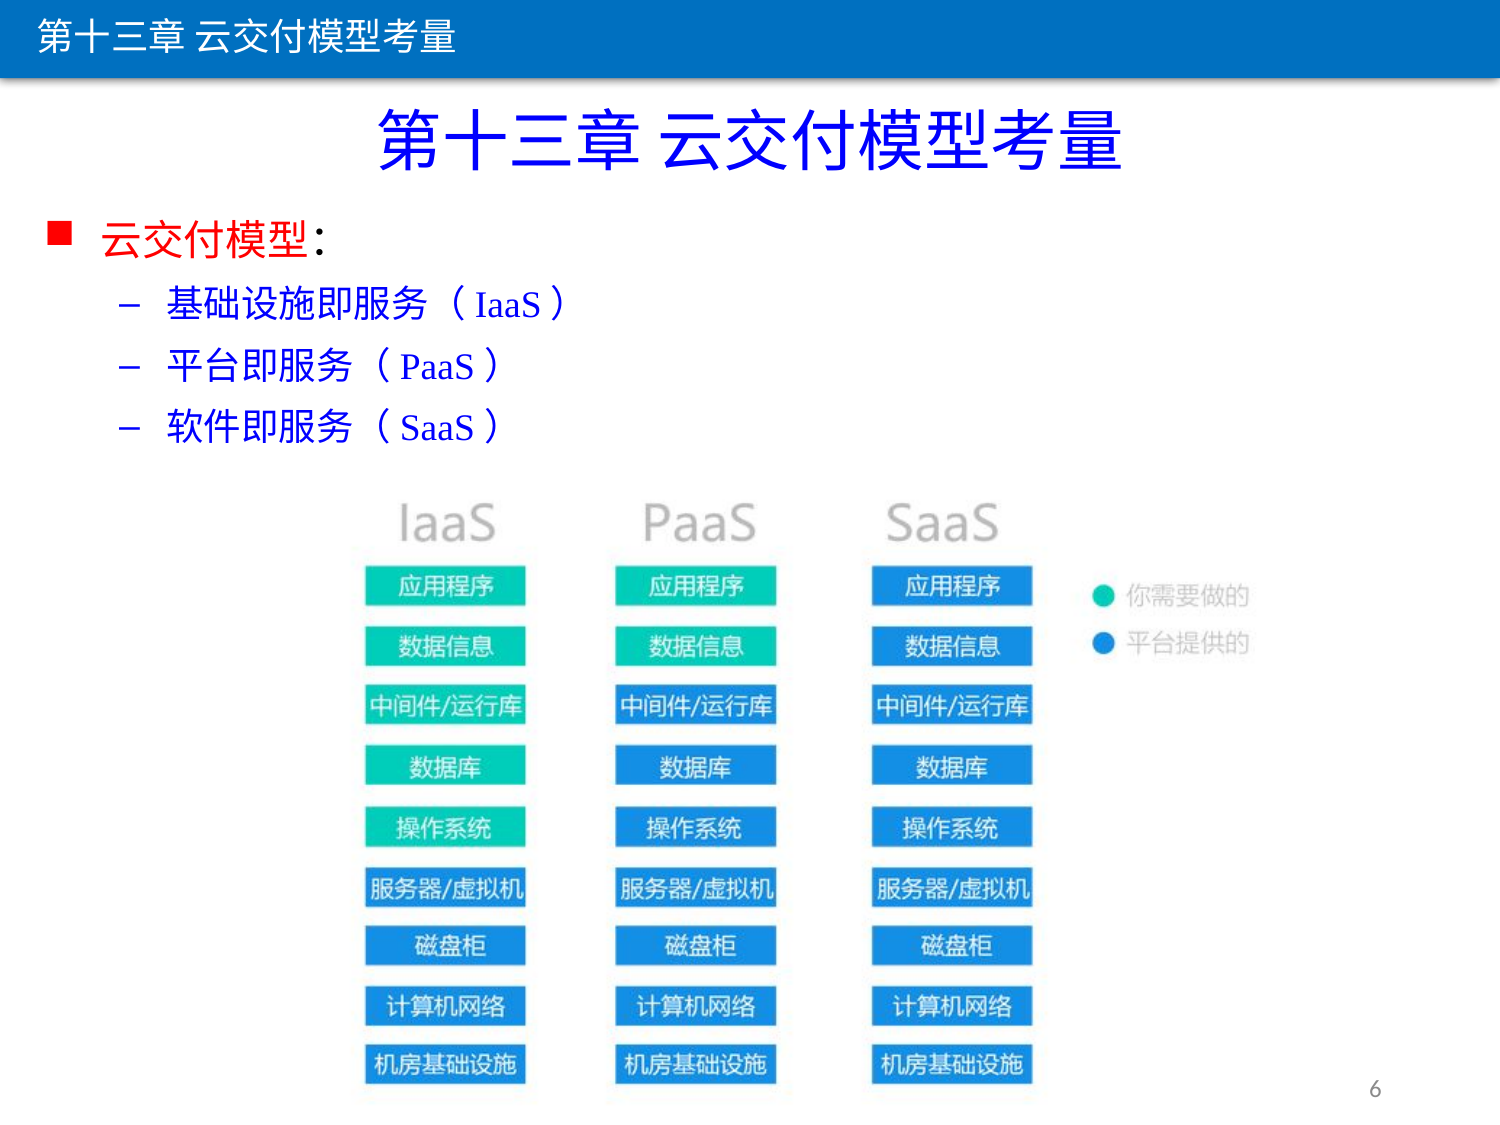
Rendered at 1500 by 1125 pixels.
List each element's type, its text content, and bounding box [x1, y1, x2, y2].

picture [282, 454, 1326, 1125]
text_box 云交付模型： 基础设施即服务（IaaS） 平台即服务（PaaS） 软件即服务（SaaS） [29, 196, 1459, 456]
text_box 第十三章 云交付模型考量 [0, 91, 1500, 187]
slide_number 6 [1326, 1057, 1397, 1118]
text_box 第十三章 云交付模型考量 [21, 5, 473, 66]
text_box [0, 0, 1500, 79]
